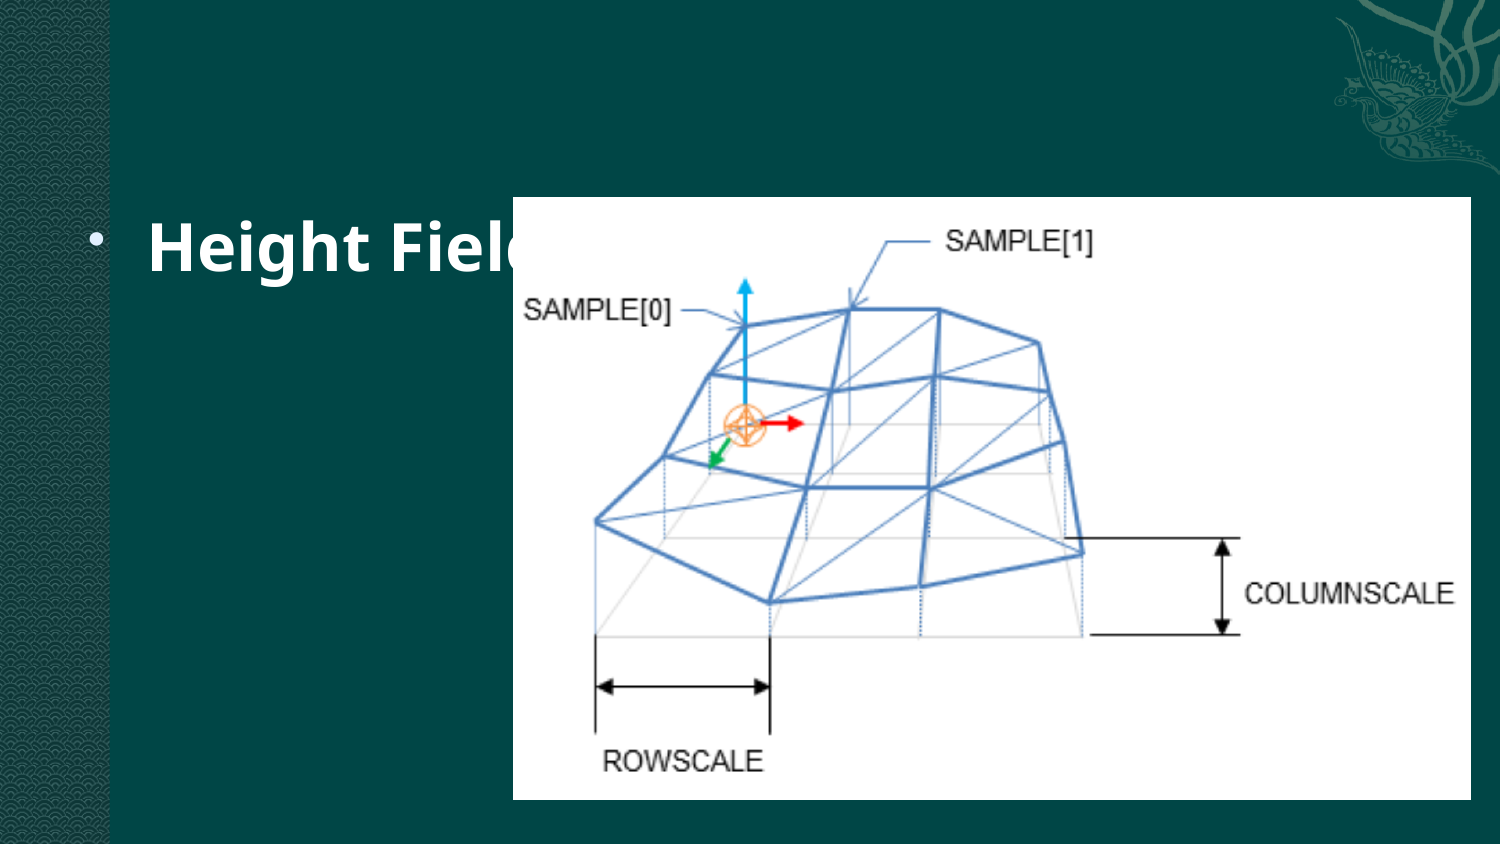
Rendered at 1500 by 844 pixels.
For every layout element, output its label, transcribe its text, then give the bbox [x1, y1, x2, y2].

list Height Fields [75, 196, 513, 754]
picture [0, 0, 110, 844]
picture [513, 196, 1471, 801]
